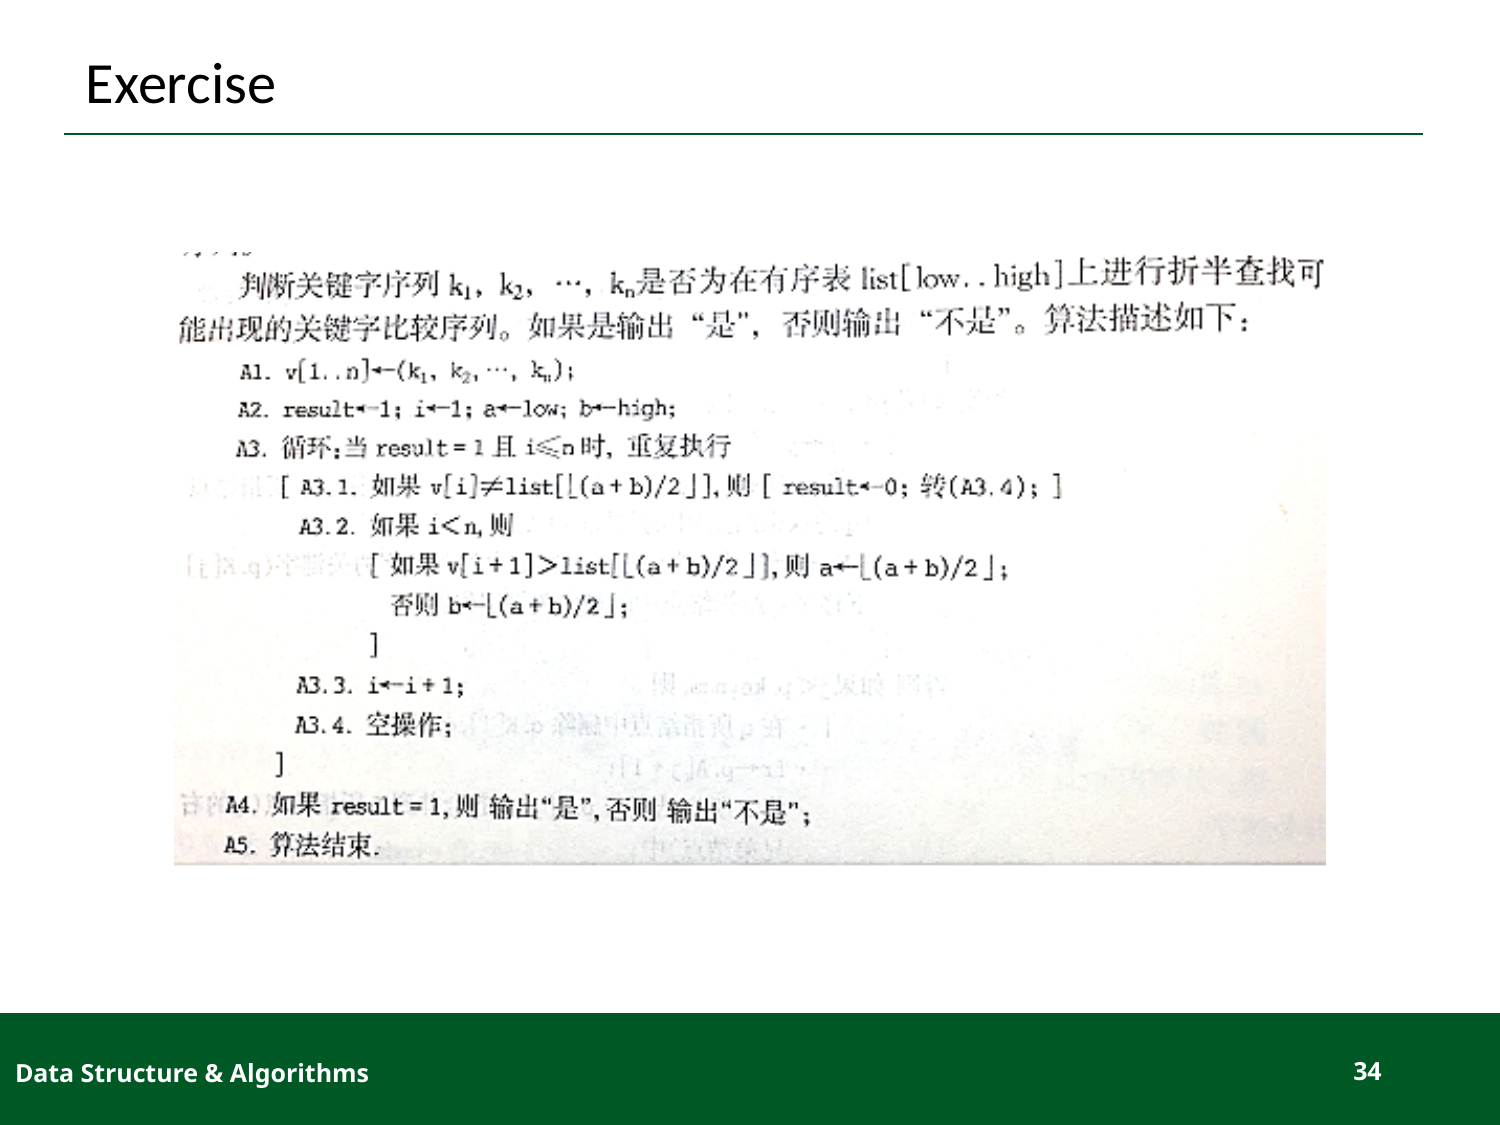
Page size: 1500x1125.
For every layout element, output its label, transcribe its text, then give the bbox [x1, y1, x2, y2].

title Exercise [70, 34, 1430, 135]
footer Data Structure & Algorithms [0, 1042, 507, 1103]
slide_number 34 [1059, 1042, 1397, 1103]
picture [174, 252, 1326, 872]
